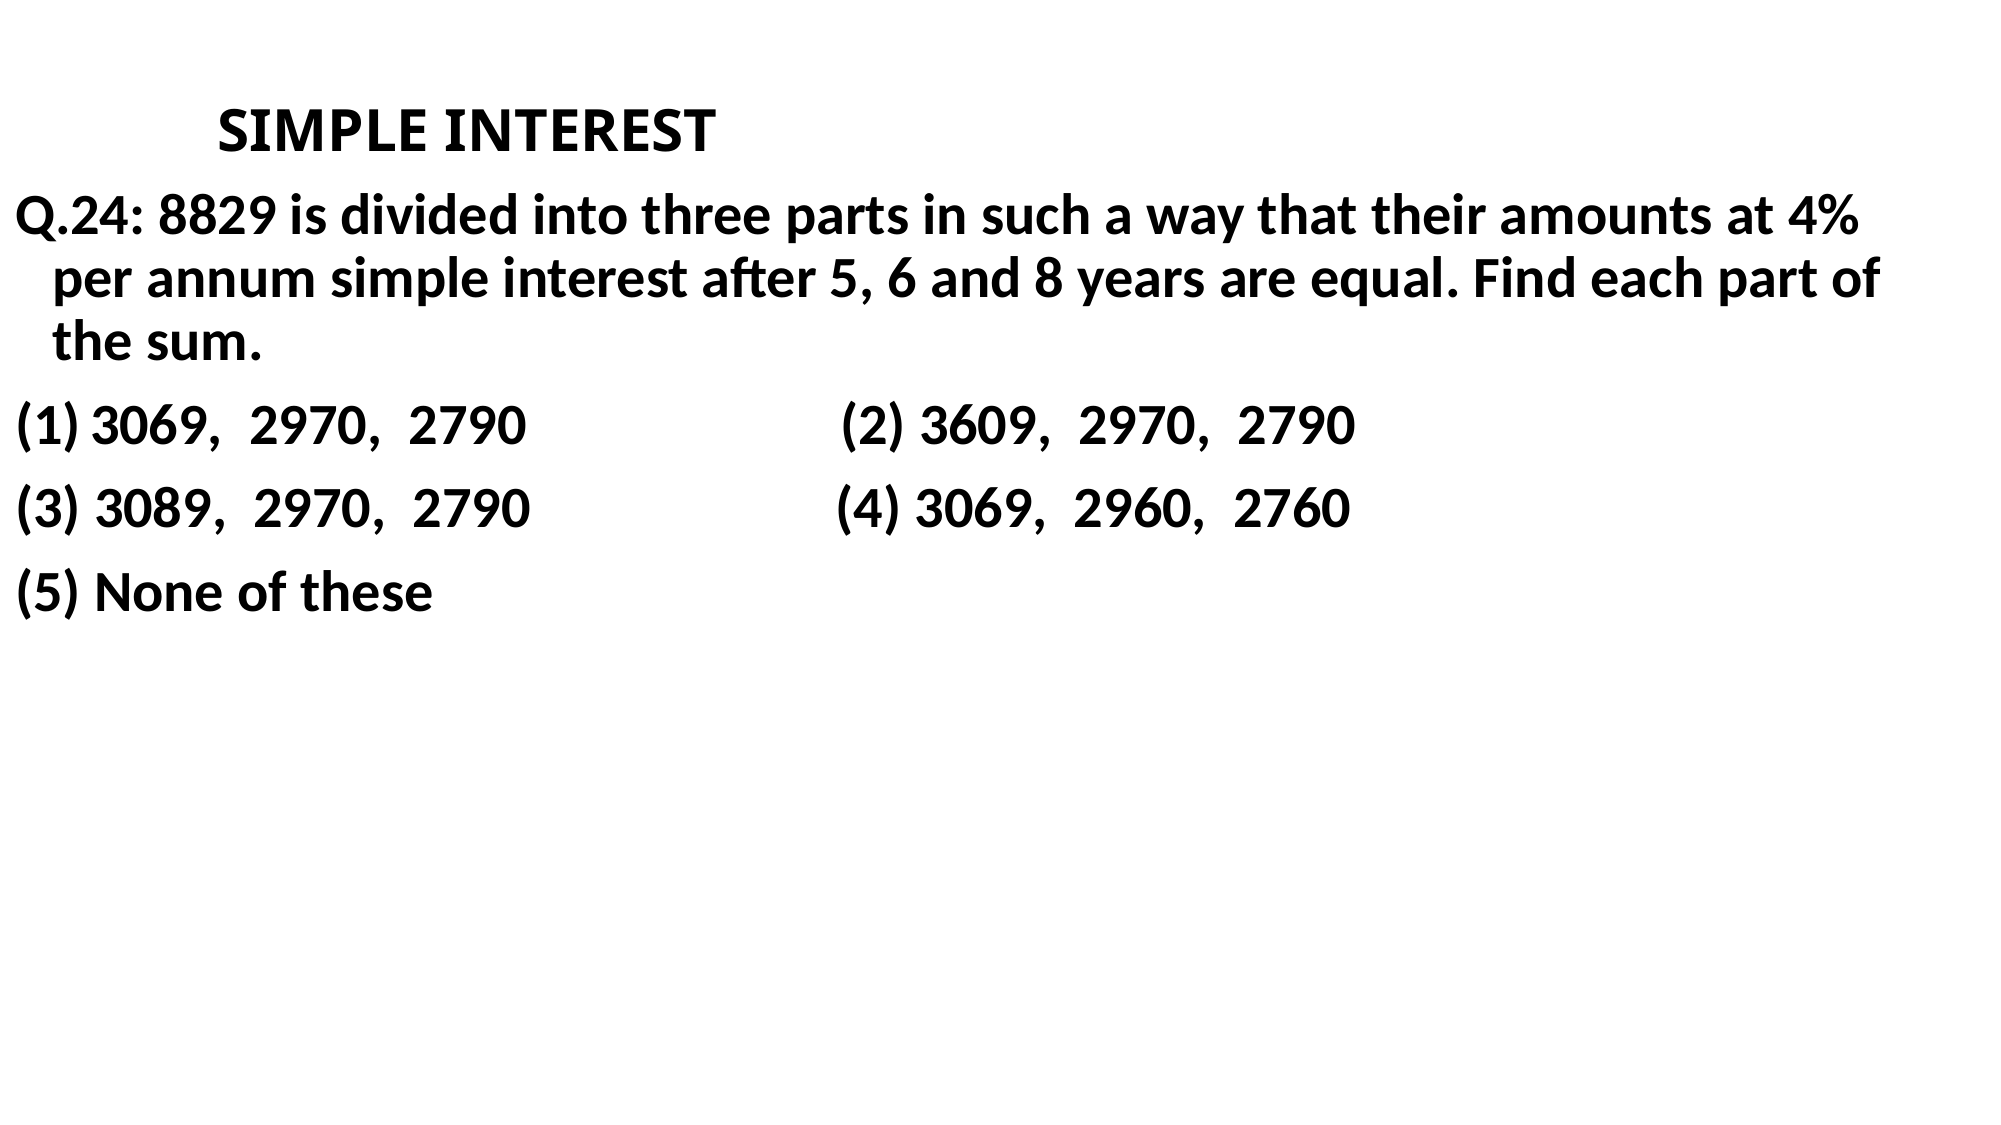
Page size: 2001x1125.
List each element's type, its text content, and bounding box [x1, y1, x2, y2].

list SIMPLE INTEREST Q.24: 8829 is divided into three parts in such a way that their amounts at 4% per annum simple interest after 5, 6 and 8 years are equal. Find each part of the sum. 3069, 2970, 2790 (2) 3609, 2970, 2790 (3) 3089, 2970, 2790 (4) 3069, 2960, 2760 (5) None of these [0, 93, 1925, 1053]
